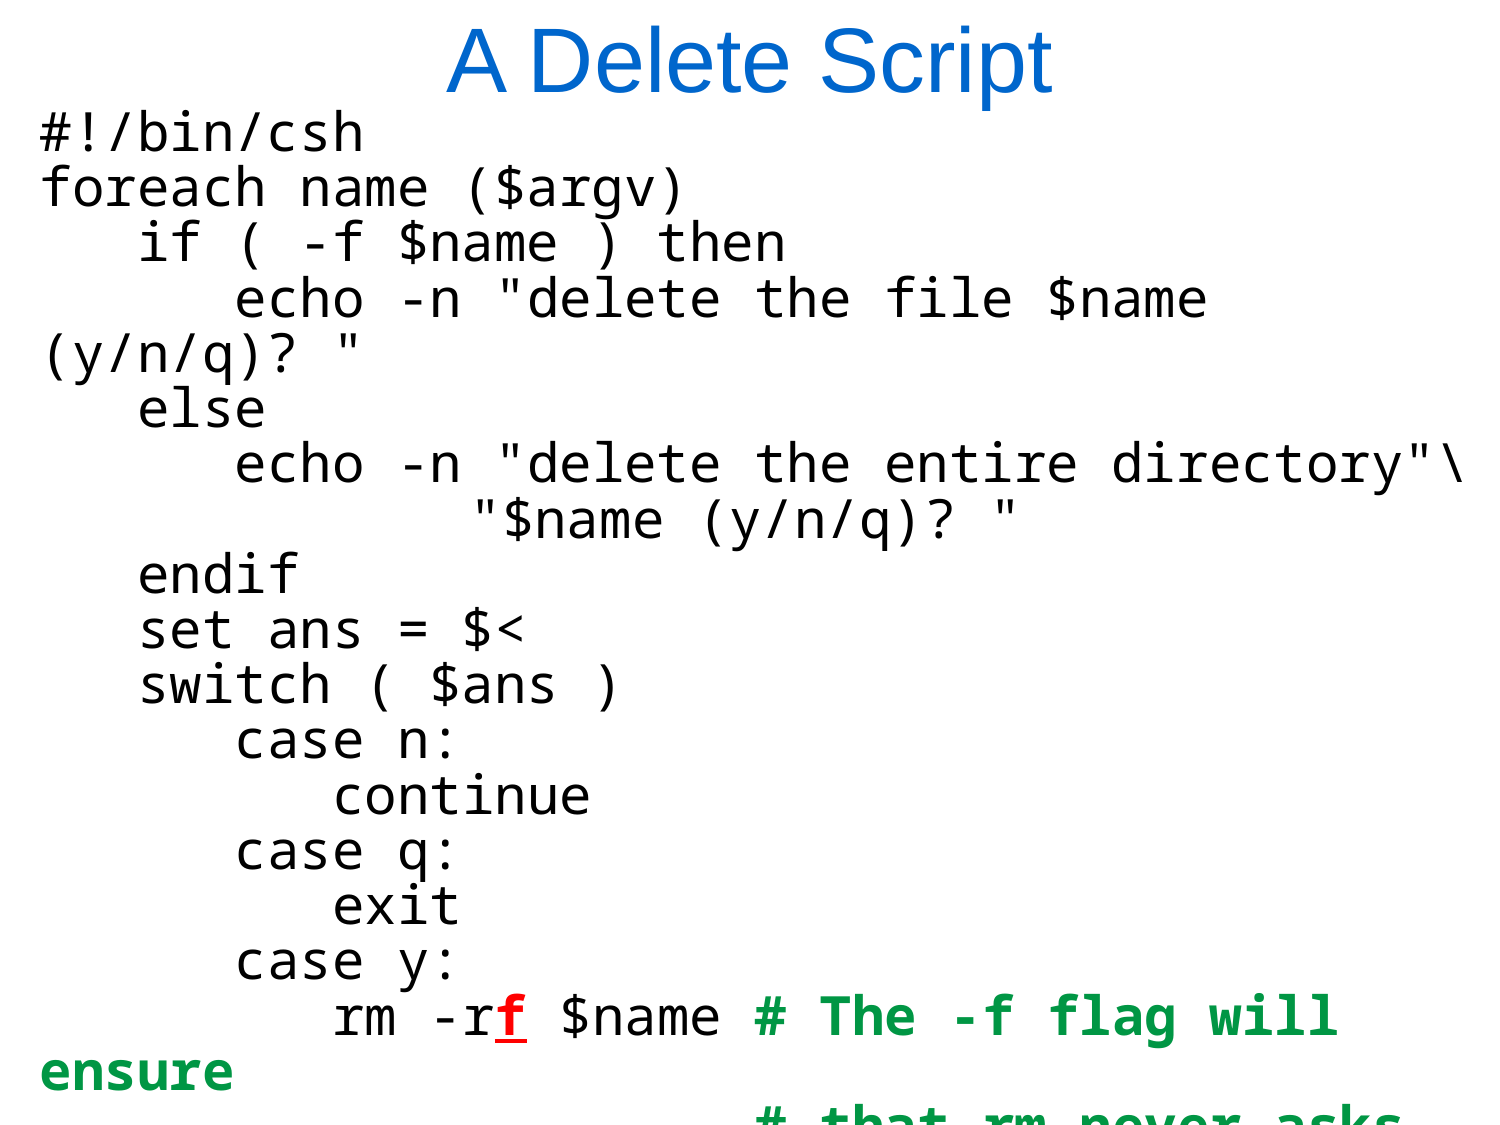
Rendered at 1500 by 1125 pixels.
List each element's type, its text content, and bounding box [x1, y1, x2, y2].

title A Delete Script [75, 0, 1425, 113]
text_box #!/bin/csh foreach name ($argv) if ( -f $name ) then echo -n "delete the file $name (y/n/q)? " else echo -n "delete the entire directory"\ "$name (y/n/q)? " endif set ans = $< switch ( $ans ) case n: continue case q: exit case y: rm -rf $name # The -f flag will ensure # that rm never asks endsw end [24, 99, 1488, 1125]
